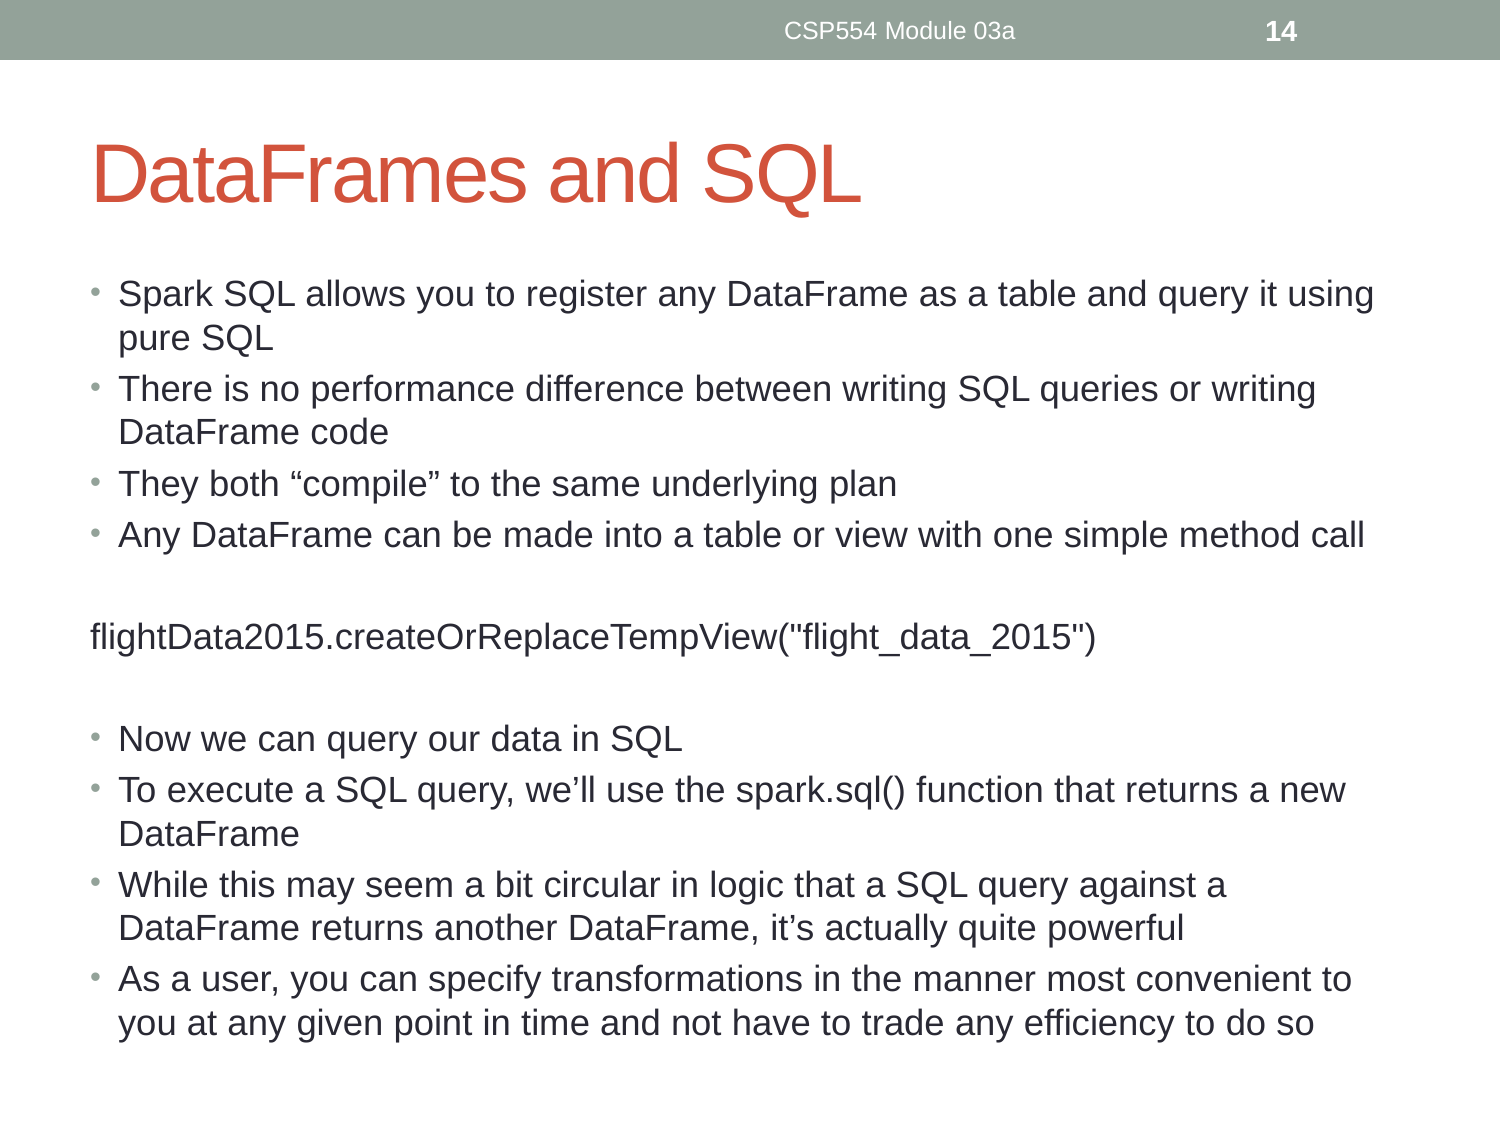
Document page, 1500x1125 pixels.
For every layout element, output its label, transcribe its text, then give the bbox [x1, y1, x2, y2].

footer CSP554 Module 03a [562, 3, 1238, 57]
title DataFrames and SQL [75, 87, 1425, 250]
slide_number 14 [1250, 3, 1425, 57]
list Spark SQL allows you to register any DataFrame as a table and query it using pure SQL There is no performance difference between writing SQL queries or writing DataFrame code They both “compile” to the same underlying plan Any DataFrame can be made into a table or view with one simple method call flightData2015.createOrReplaceTempView("flight_data_2015") Now we can query our data in SQL To execute a SQL query, we’ll use the spark.sql() function that returns a new DataFrame While this may seem a bit circular in logic that a SQL query against a DataFrame returns another DataFrame, it’s actually quite powerful As a user, you can specify transformations in the manner most convenient to you at any given point in time and not have to trade any efficiency to do so [75, 262, 1425, 1063]
